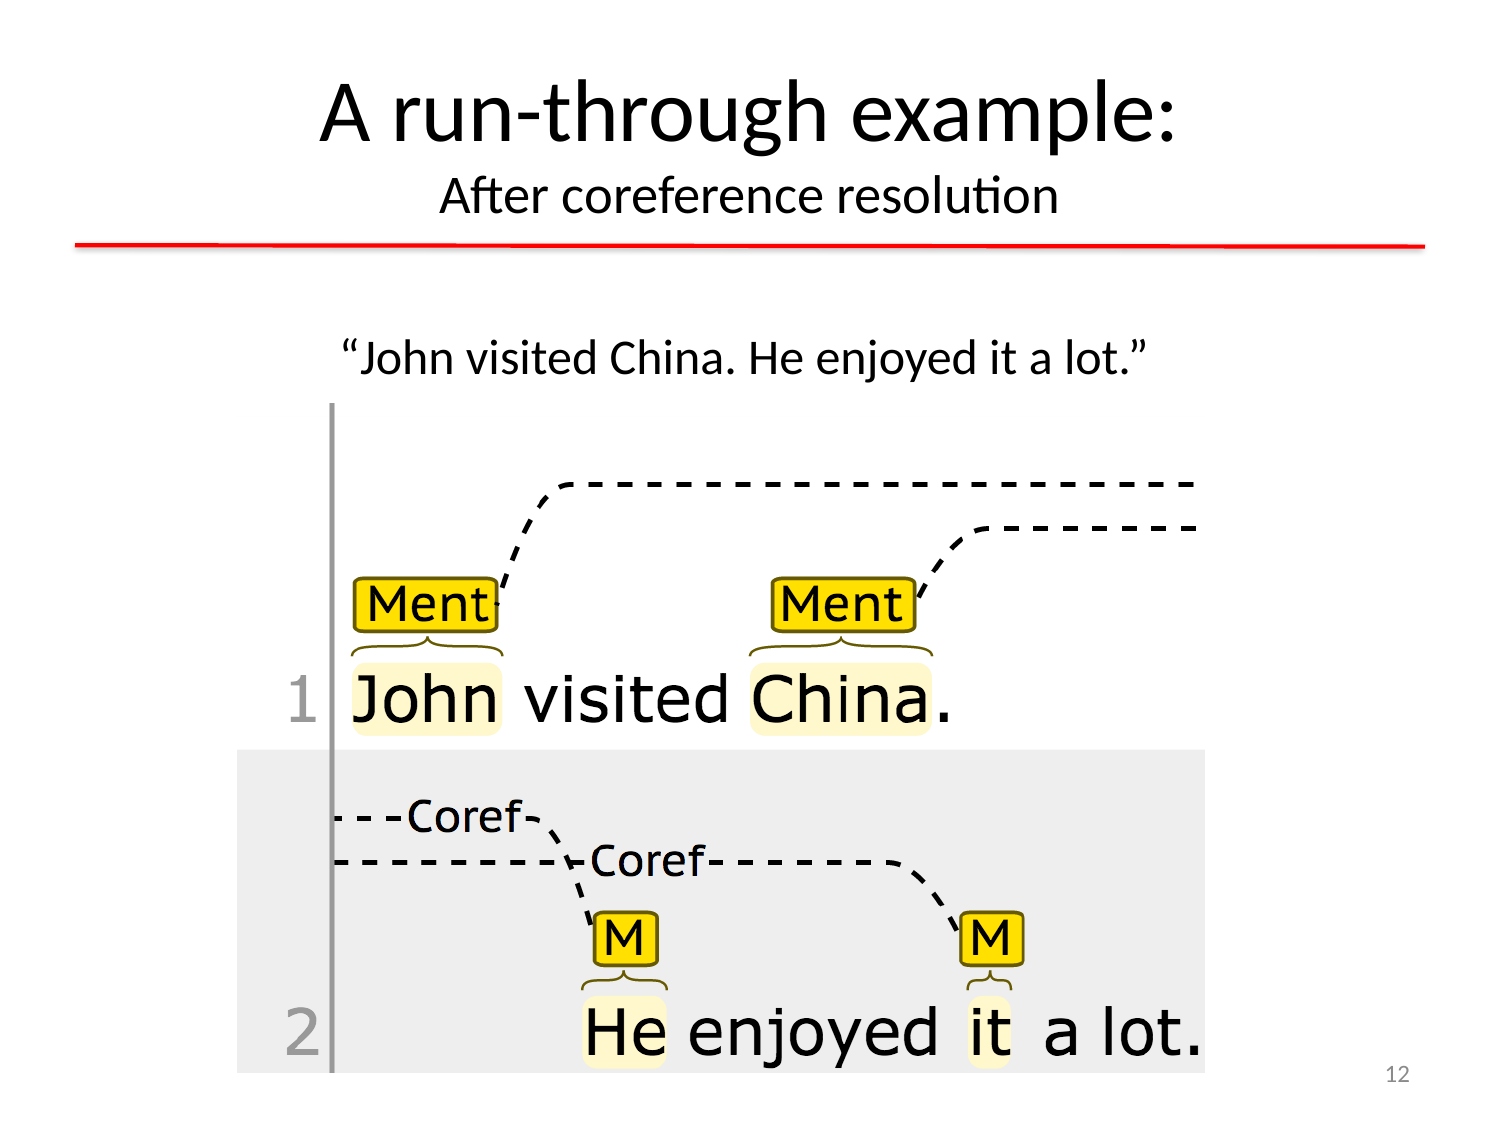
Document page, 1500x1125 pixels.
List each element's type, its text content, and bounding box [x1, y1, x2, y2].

title A run-through example: After coreference resolution [75, 45, 1425, 233]
picture [237, 402, 1205, 1074]
text_box “John visited China. He enjoyed it a lot.” [324, 317, 1164, 392]
slide_number 12 [1074, 1042, 1425, 1103]
